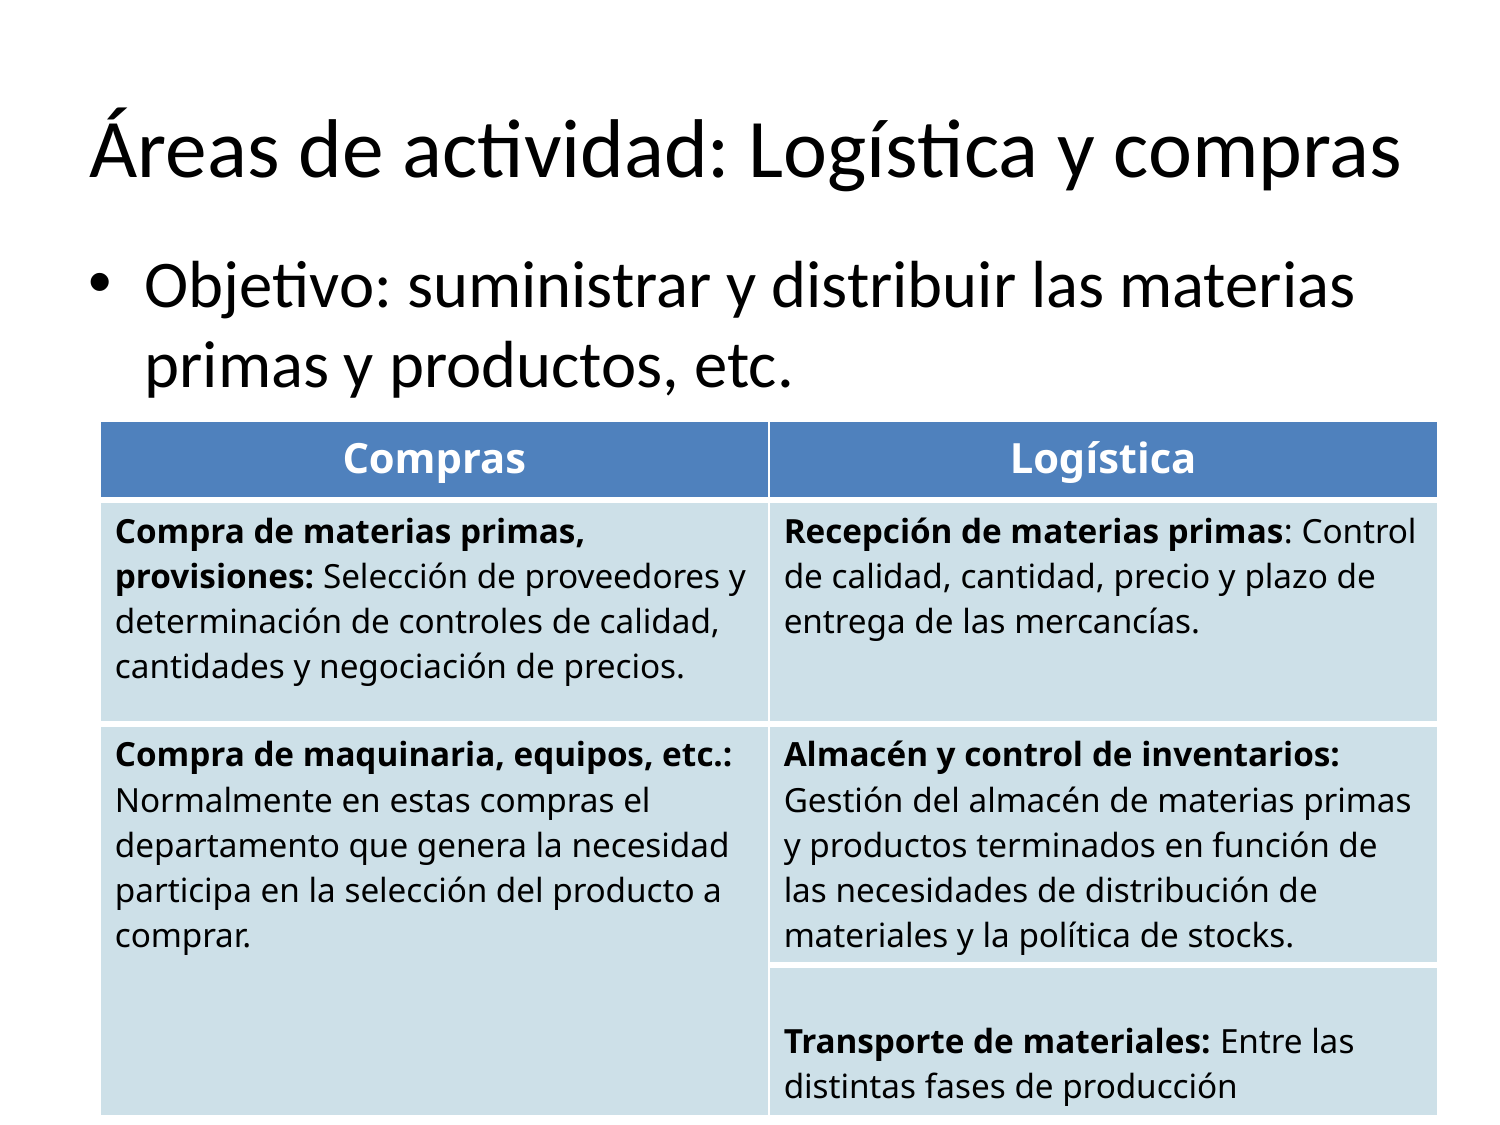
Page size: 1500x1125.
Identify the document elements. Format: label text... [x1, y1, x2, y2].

list Objetivo: suministrar y distribuir las materias primas y productos, etc. [73, 233, 1424, 976]
table_cell Recepción de materias primas: Control de calidad, cantidad, precio y plazo de entrega de las mercancías. [770, 503, 1437, 721]
table_cell Compra de maquinaria, equipos, etc.: Normalmente en estas compras el departamento que genera la necesidad participa en la selección del producto a comprar. [101, 727, 768, 1115]
text_box Áreas de actividad: Logística y compras [74, 50, 1425, 238]
table_cell Almacén y control de inventarios: Gestión del almacén de materias primas y productos terminados en función de las necesidades de distribución de materiales y la política de stocks. [770, 727, 1437, 962]
table_header Logística [770, 422, 1437, 497]
table_header Compras [101, 422, 768, 497]
table_cell Compra de materias primas, provisiones: Selección de proveedores y determinación de controles de calidad, cantidades y negociación de precios. [101, 503, 768, 721]
table_cell Transporte de materiales: Entre las distintas fases de producción [770, 968, 1437, 1115]
